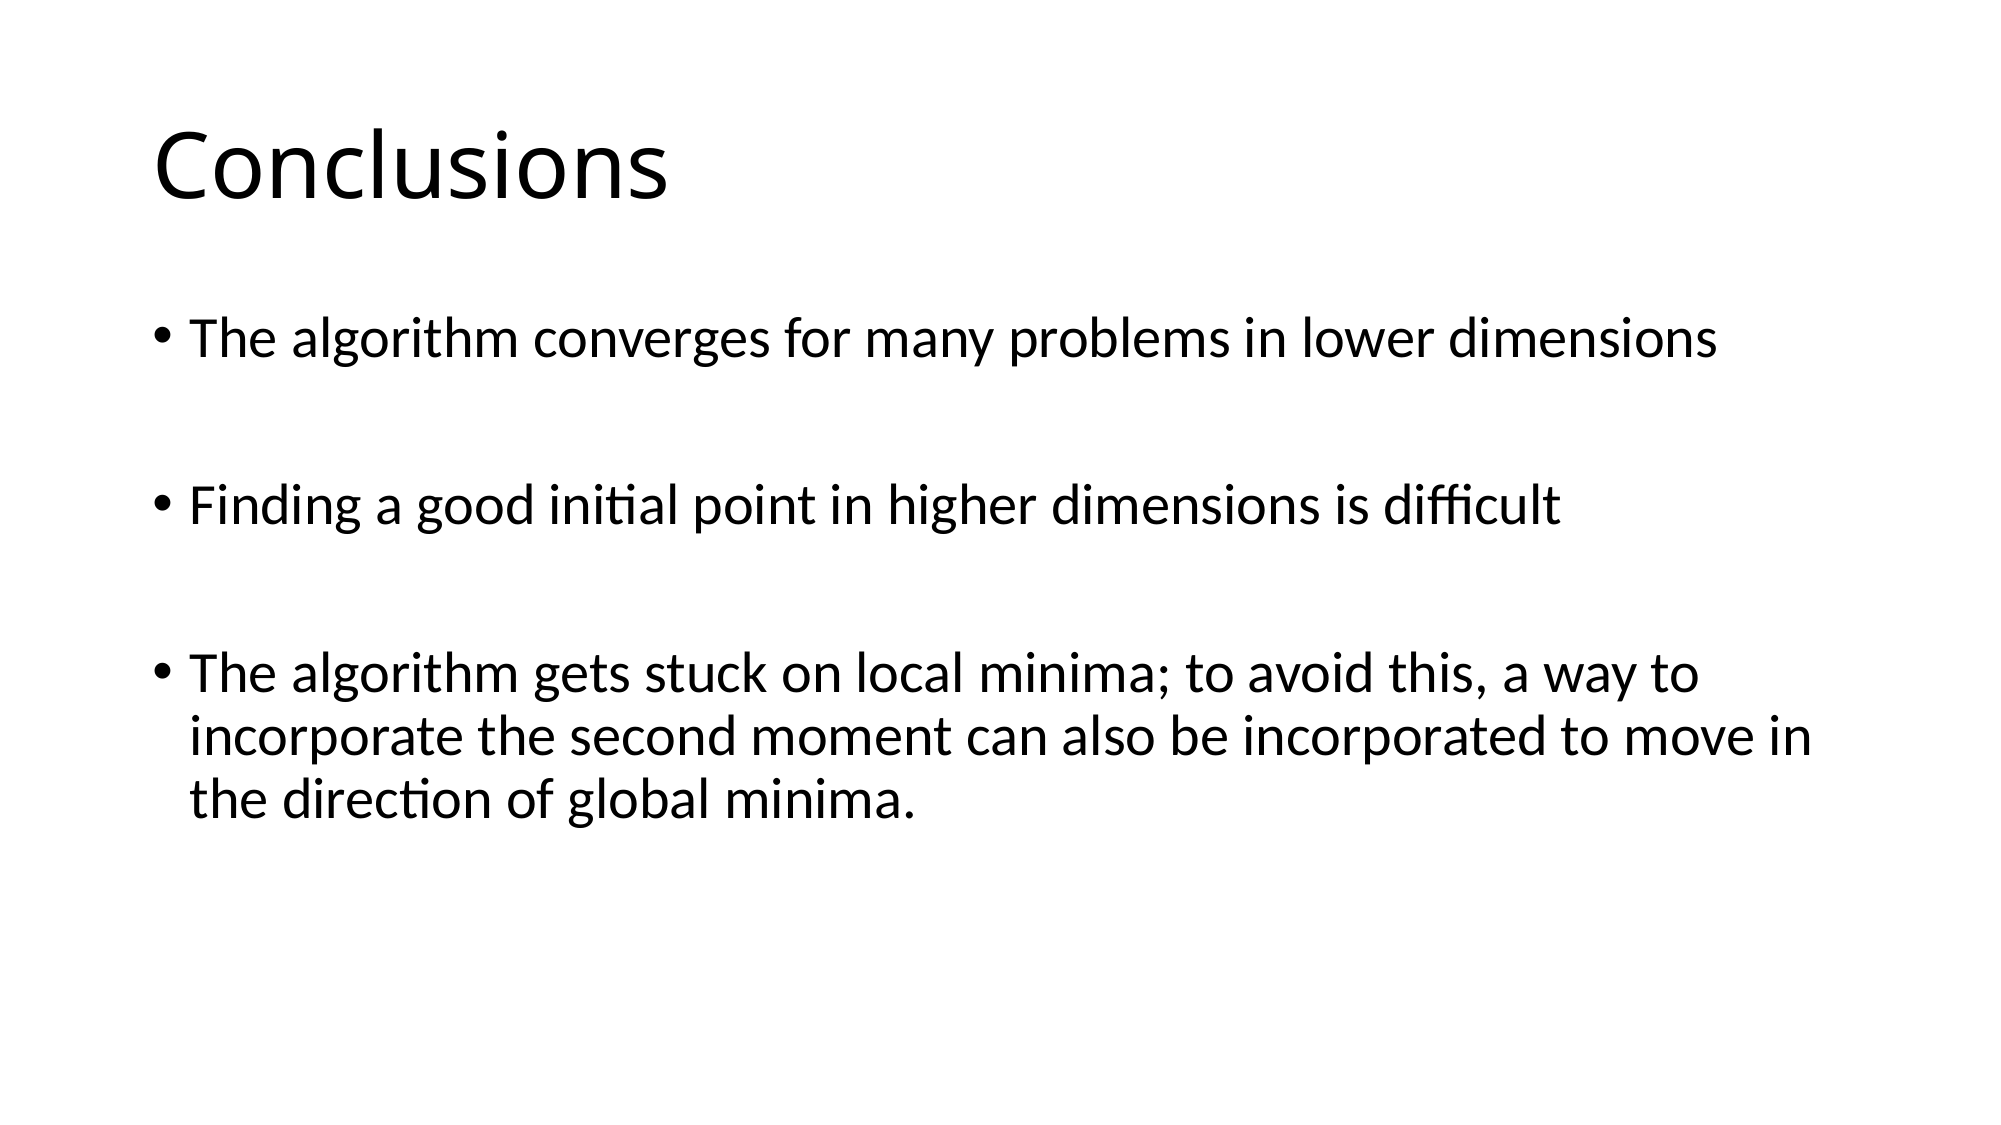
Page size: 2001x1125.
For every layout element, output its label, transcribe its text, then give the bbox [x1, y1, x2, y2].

list The algorithm converges for many problems in lower dimensions Finding a good initial point in higher dimensions is difficult The algorithm gets stuck on local minima; to avoid this, a way to incorporate the second moment can also be incorporated to move in the direction of global minima. [137, 299, 1863, 1014]
title Conclusions [137, 59, 1863, 278]
